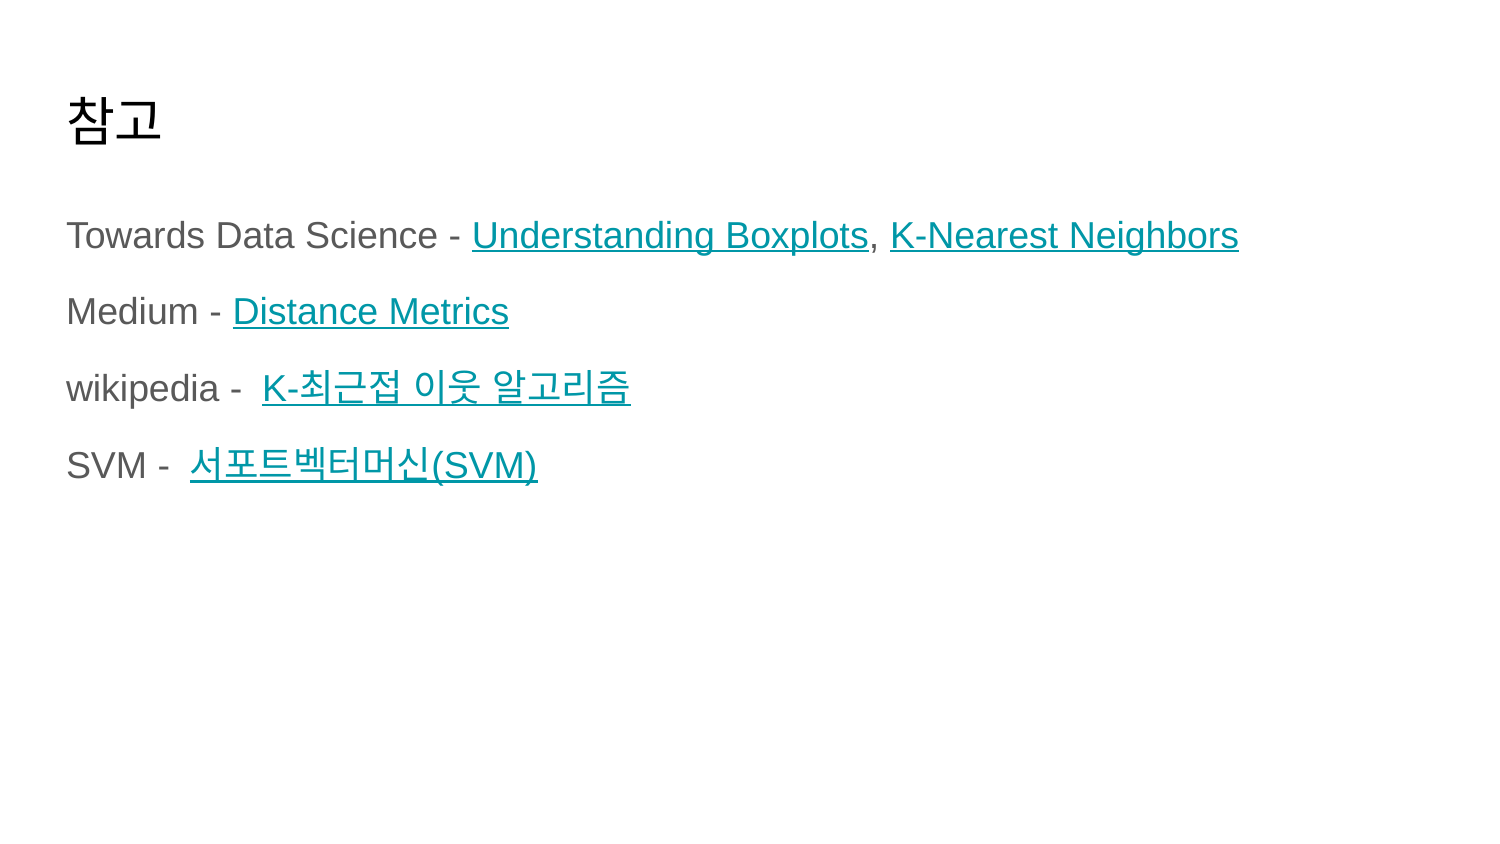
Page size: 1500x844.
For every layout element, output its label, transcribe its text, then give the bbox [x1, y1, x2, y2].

title 참고 [51, 72, 1449, 167]
list Towards Data Science - Understanding Boxplots, K-Nearest Neighbors Medium - Distance Metrics wikipedia - K-최근접 이웃 알고리즘 SVM - 서포트벡터머신(SVM) [51, 189, 1449, 750]
